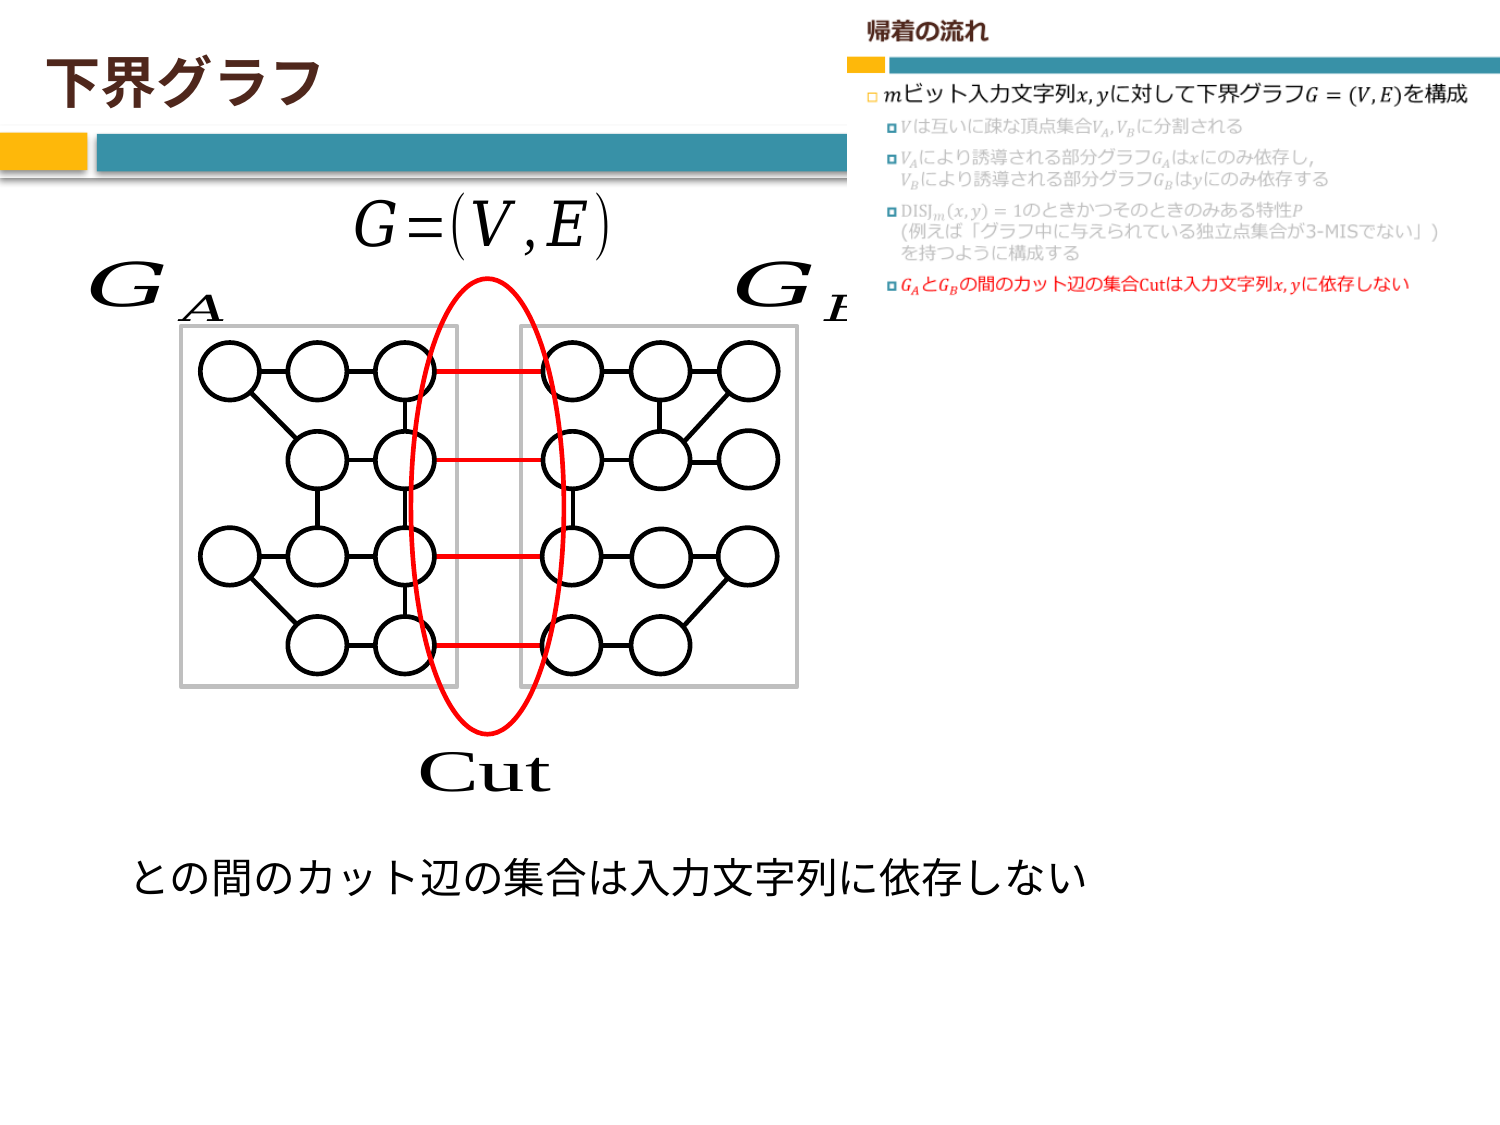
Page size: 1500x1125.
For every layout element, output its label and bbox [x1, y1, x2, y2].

text_box [323, 527, 348, 556]
text_box [411, 382, 422, 401]
text_box [376, 567, 399, 586]
text_box [658, 564, 749, 654]
text_box [663, 371, 750, 468]
text_box [374, 527, 399, 556]
text_box [374, 431, 399, 459]
text_box [323, 616, 348, 644]
text_box [289, 655, 346, 675]
text_box [632, 471, 686, 490]
text_box [180, 325, 439, 688]
text_box [631, 528, 692, 556]
text_box [376, 382, 399, 401]
text_box [411, 382, 564, 459]
text_box [323, 431, 348, 459]
text_box [550, 615, 602, 644]
text_box [545, 655, 600, 675]
text_box [561, 430, 603, 459]
text_box [323, 382, 346, 401]
text_box [287, 527, 312, 555]
text_box [376, 655, 430, 675]
text_box [546, 341, 603, 370]
text_box [199, 341, 261, 401]
text_box [411, 471, 565, 556]
text_box [630, 431, 653, 459]
text_box [579, 471, 601, 489]
text_box [323, 471, 346, 490]
text_box [632, 567, 653, 587]
text_box [632, 382, 653, 400]
text_box [425, 277, 550, 370]
text_box [287, 341, 348, 370]
text_box [553, 382, 601, 401]
text_box [630, 341, 691, 370]
text_box [229, 380, 318, 461]
text_box [724, 430, 779, 489]
text_box [428, 656, 546, 736]
text_box [229, 565, 318, 646]
text_box [717, 526, 779, 586]
picture [847, 0, 1500, 489]
text_box [412, 567, 562, 644]
text_box [323, 567, 346, 586]
text_box [632, 656, 685, 675]
text_box [576, 527, 602, 556]
text_box [289, 471, 312, 490]
text_box [376, 471, 399, 490]
text_box [561, 567, 600, 587]
text_box [563, 527, 569, 556]
text_box [199, 526, 261, 586]
text_box [718, 341, 780, 401]
text_box [630, 616, 653, 644]
text_box [374, 616, 399, 644]
text_box [535, 325, 798, 688]
text_box [374, 341, 429, 370]
text_box [411, 616, 425, 644]
